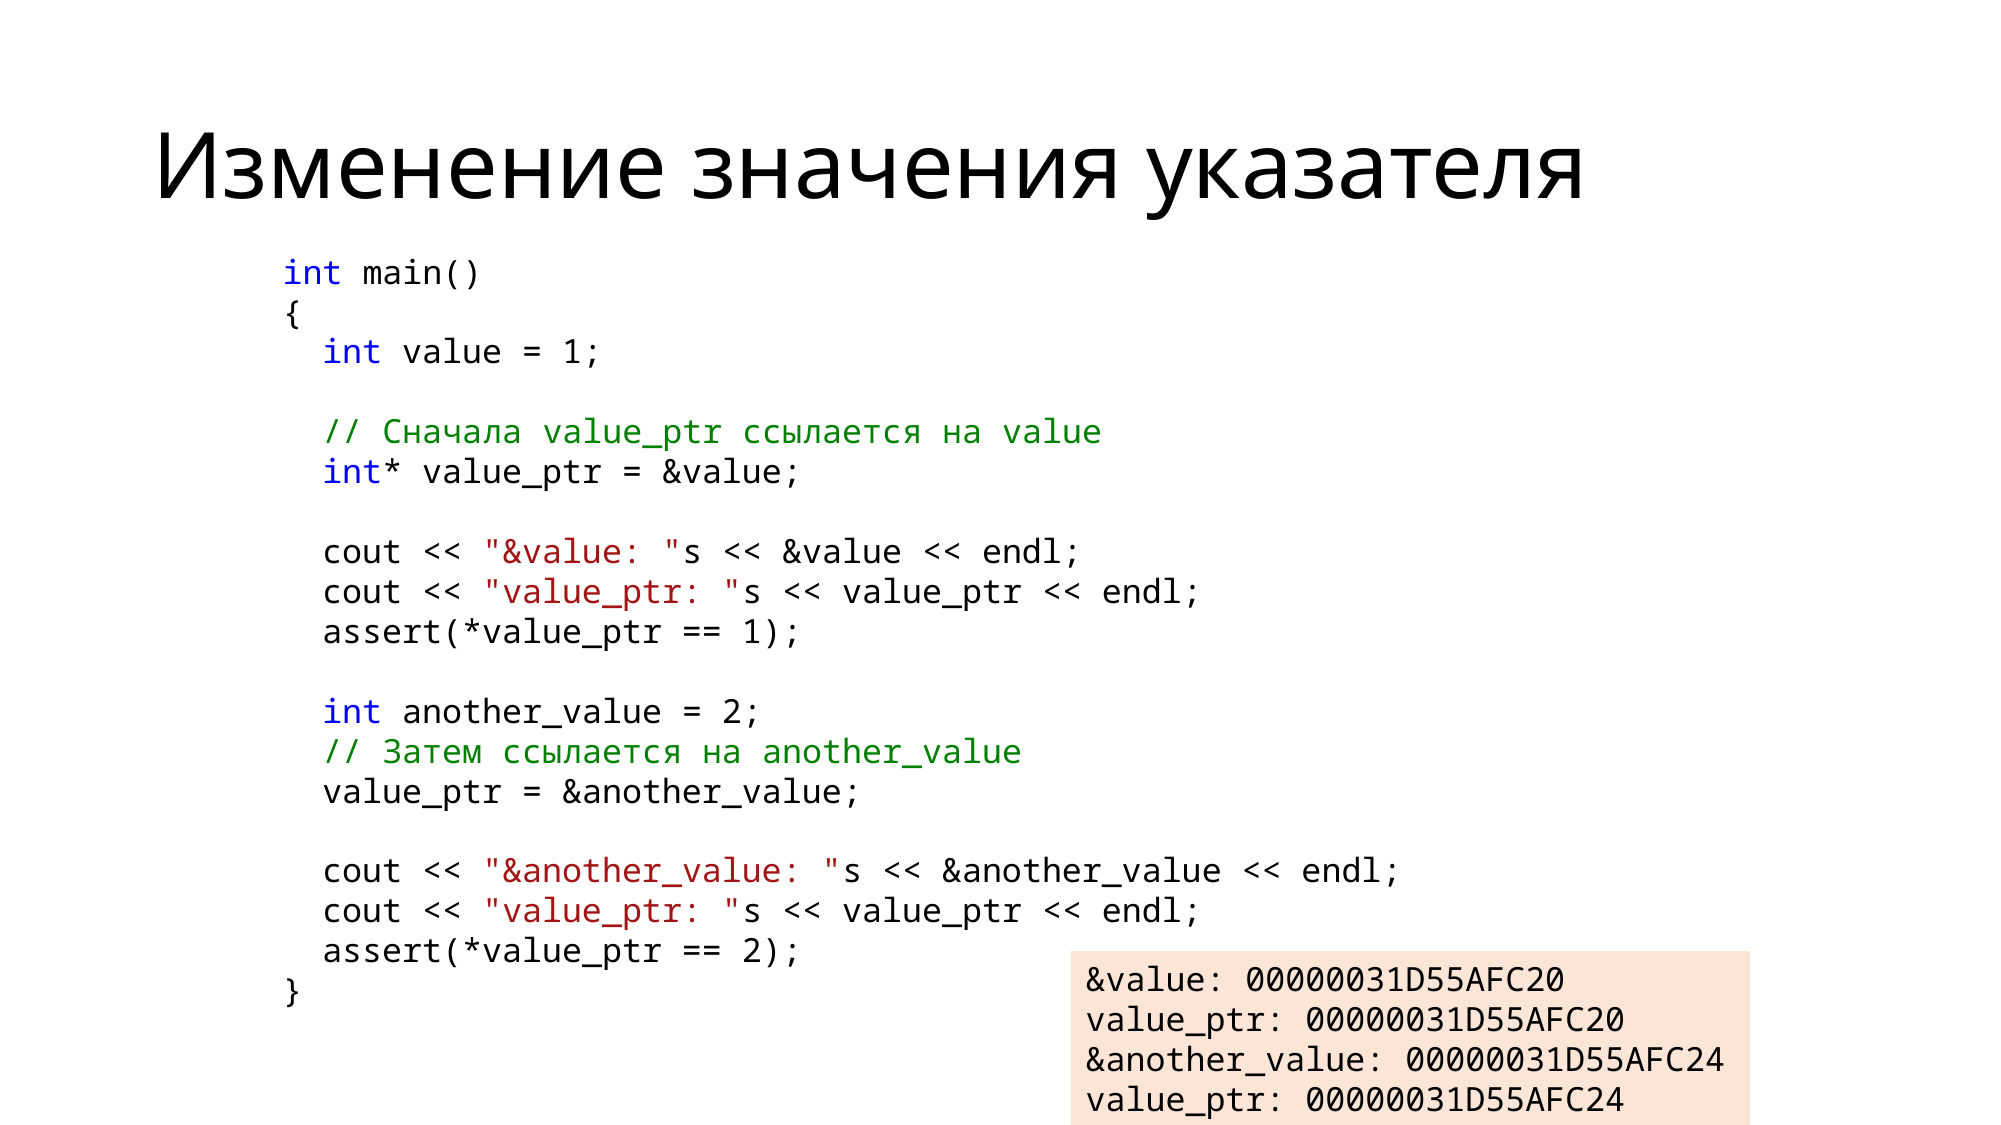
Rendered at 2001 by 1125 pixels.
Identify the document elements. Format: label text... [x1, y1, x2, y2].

text_box int main() { int value = 1; // Сначала value_ptr ссылается на value int* value_ptr = &value; cout << "&value: "s << &value << endl; cout << "value_ptr: "s << value_ptr << endl; assert(*value_ptr == 1); int another_value = 2; // Затем ссылается на another_value value_ptr = &another_value; cout << "&another_value: "s << &another_value << endl; cout << "value_ptr: "s << value_ptr << endl; assert(*value_ptr == 2); } [267, 243, 1750, 1017]
text_box &value: 00000031D55AFC20 value_ptr: 00000031D55AFC20 &another_value: 00000031D55AFC24 value_ptr: 00000031D55AFC24 [1070, 951, 1750, 1125]
title Изменение значения указателя [137, 59, 1863, 278]
